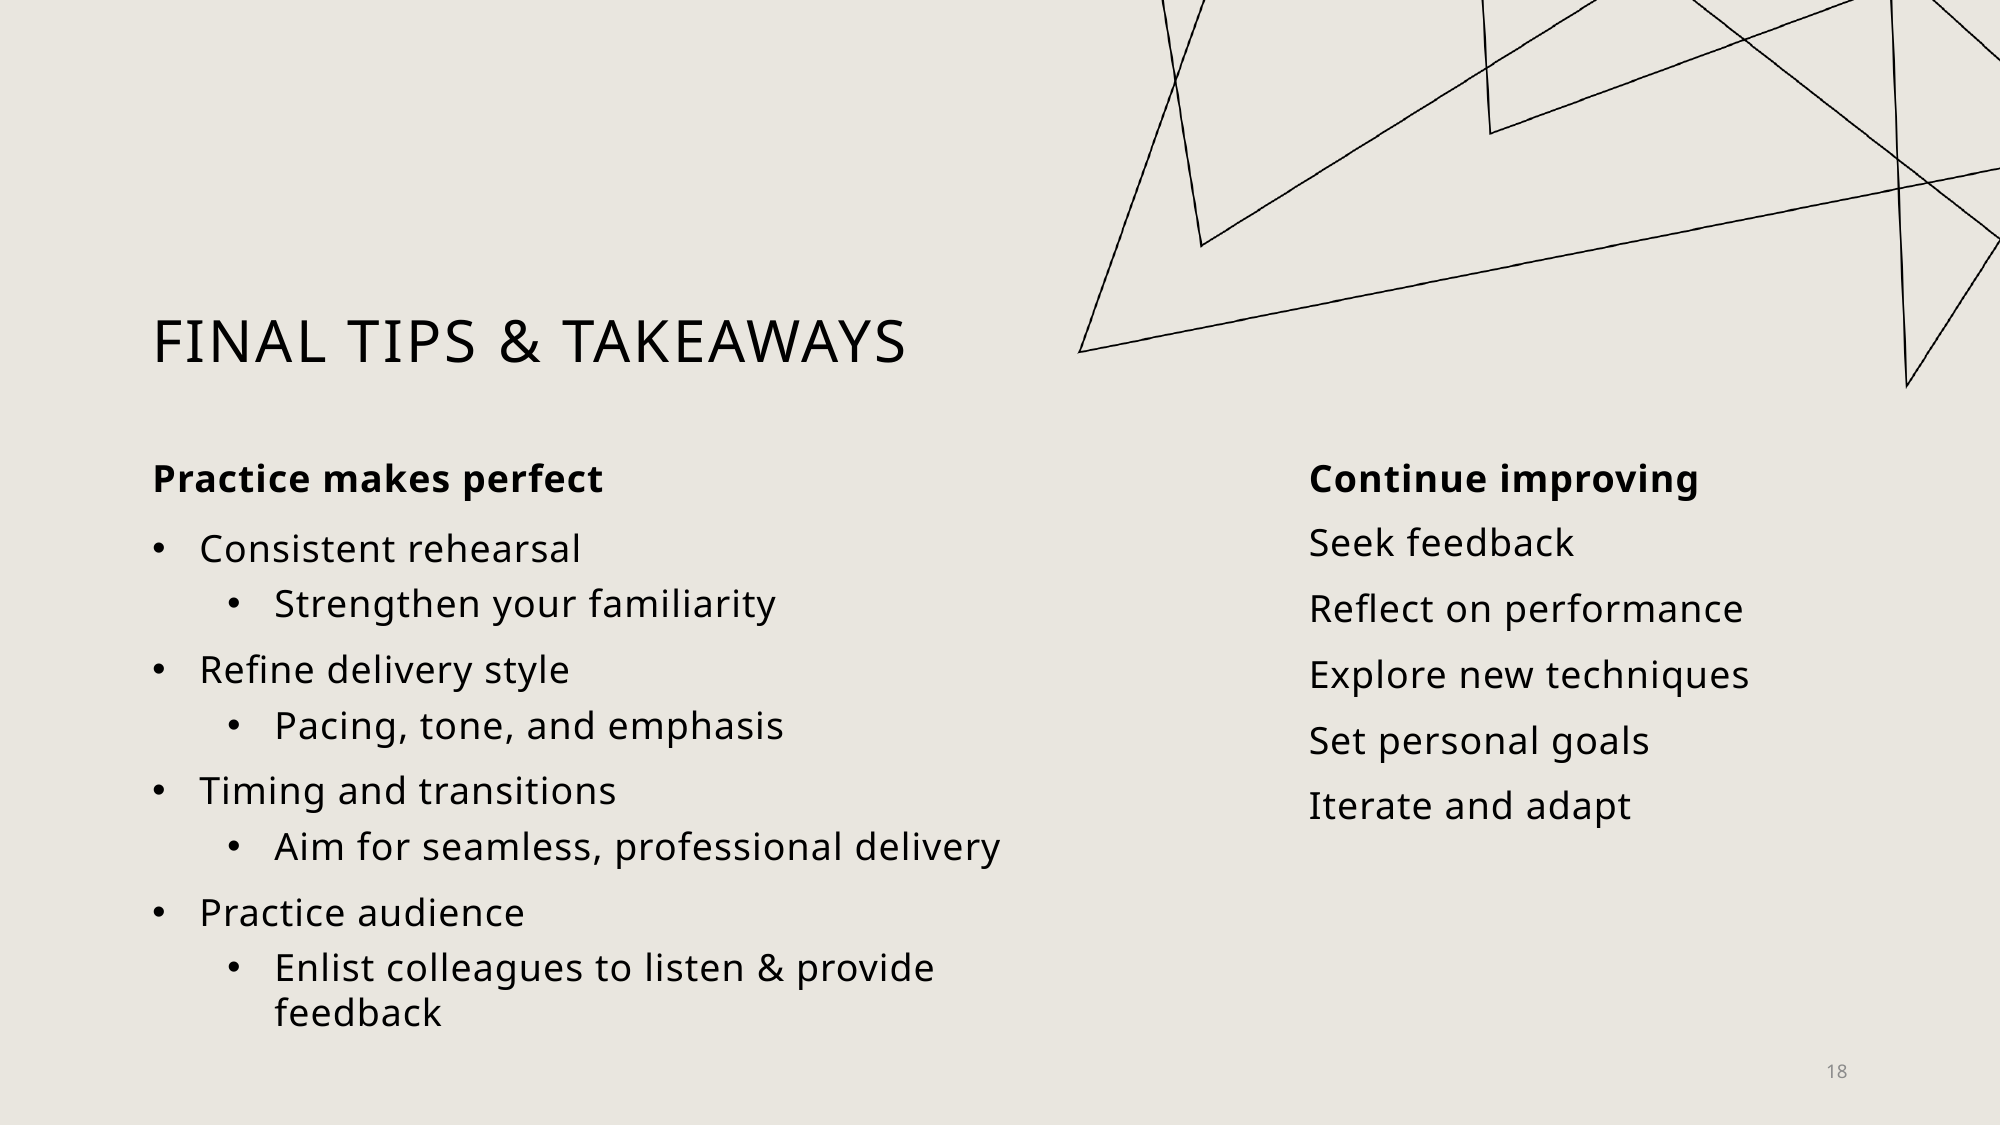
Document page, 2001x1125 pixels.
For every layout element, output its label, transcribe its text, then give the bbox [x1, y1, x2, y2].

picture [1034, 0, 2000, 389]
list Consistent rehearsal Strengthen your familiarity Refine delivery style Pacing, tone, and emphasis Timing and transitions Aim for seamless, professional delivery Practice audience Enlist colleagues to listen & provide feedback [137, 517, 1078, 1015]
list Practice makes perfect [137, 443, 1078, 517]
title Final tips & takeaways [137, 55, 1066, 384]
slide_number 18 [1412, 1042, 1863, 1103]
list Seek feedback Reflect on performance Explore new techniques Set personal goals Iterate and adapt [1293, 519, 1941, 1017]
list Continue improving [1293, 443, 1941, 518]
